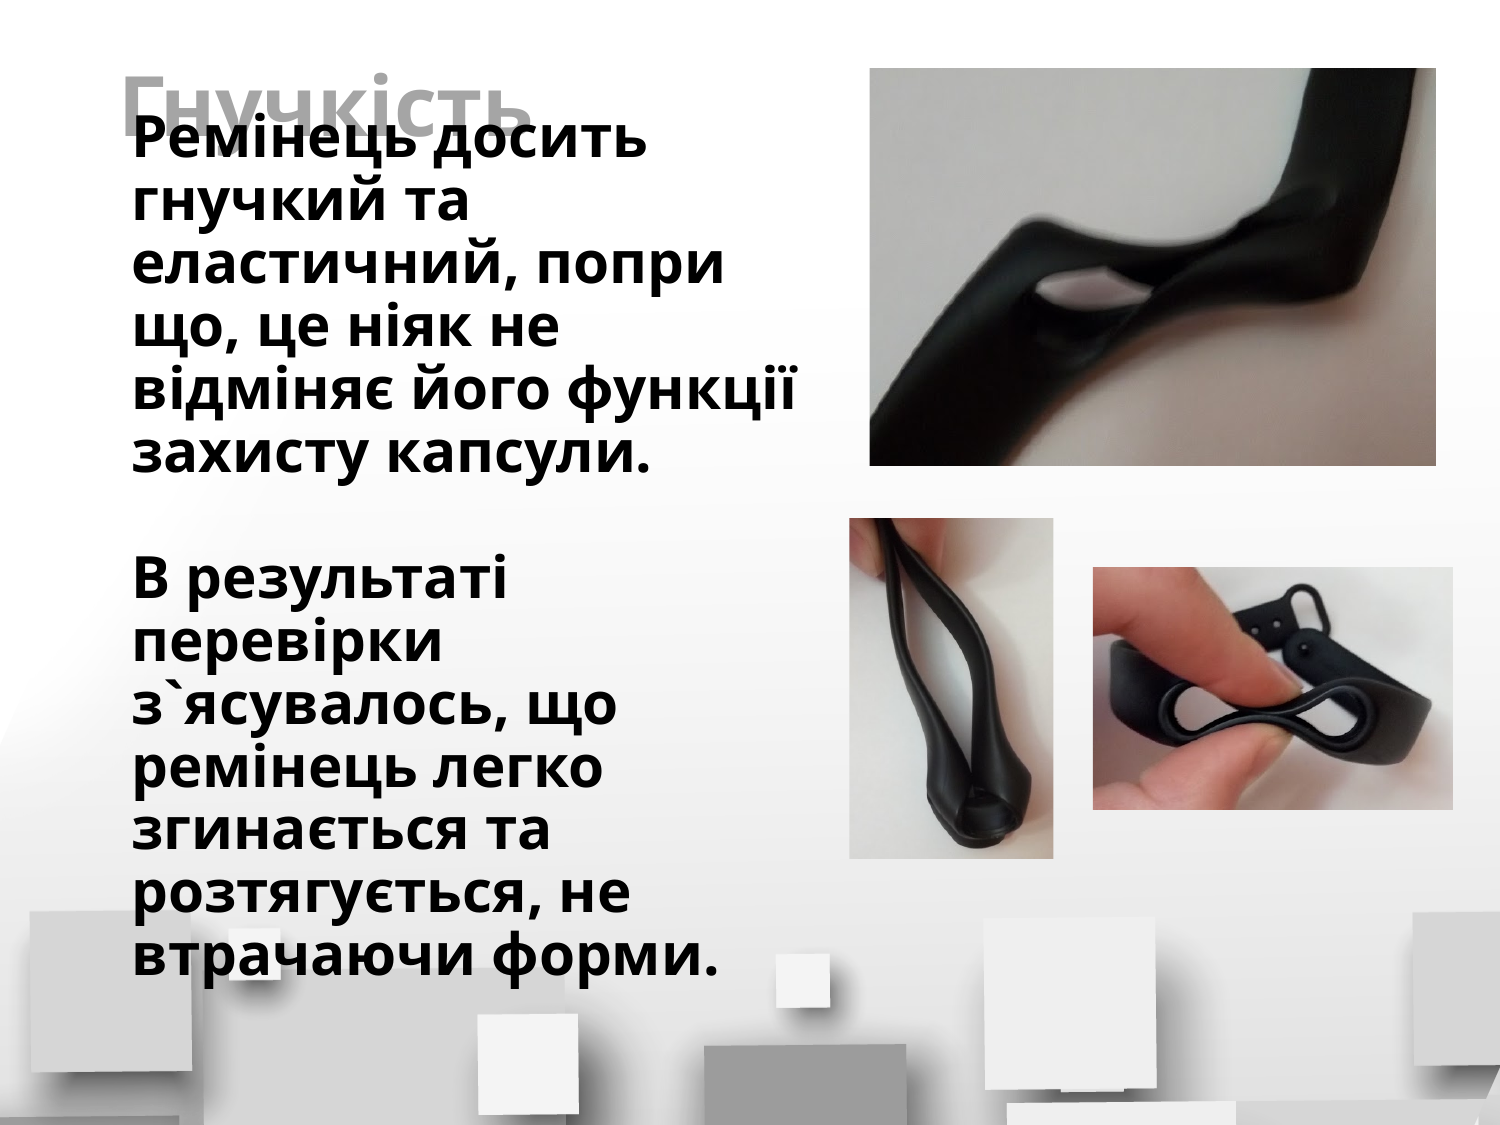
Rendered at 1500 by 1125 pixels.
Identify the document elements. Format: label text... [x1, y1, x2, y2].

title Гнучкість [103, 0, 1397, 220]
text_box Ремінець досить гнучкий та еластичний, попри що, це ніяк не відміняє його функції захисту капсули. В результаті перевірки з`ясувалось, що ремінець легко згинається та розтягується, не втрачаючи форми. [116, 198, 850, 898]
picture [0, 0, 1500, 1125]
